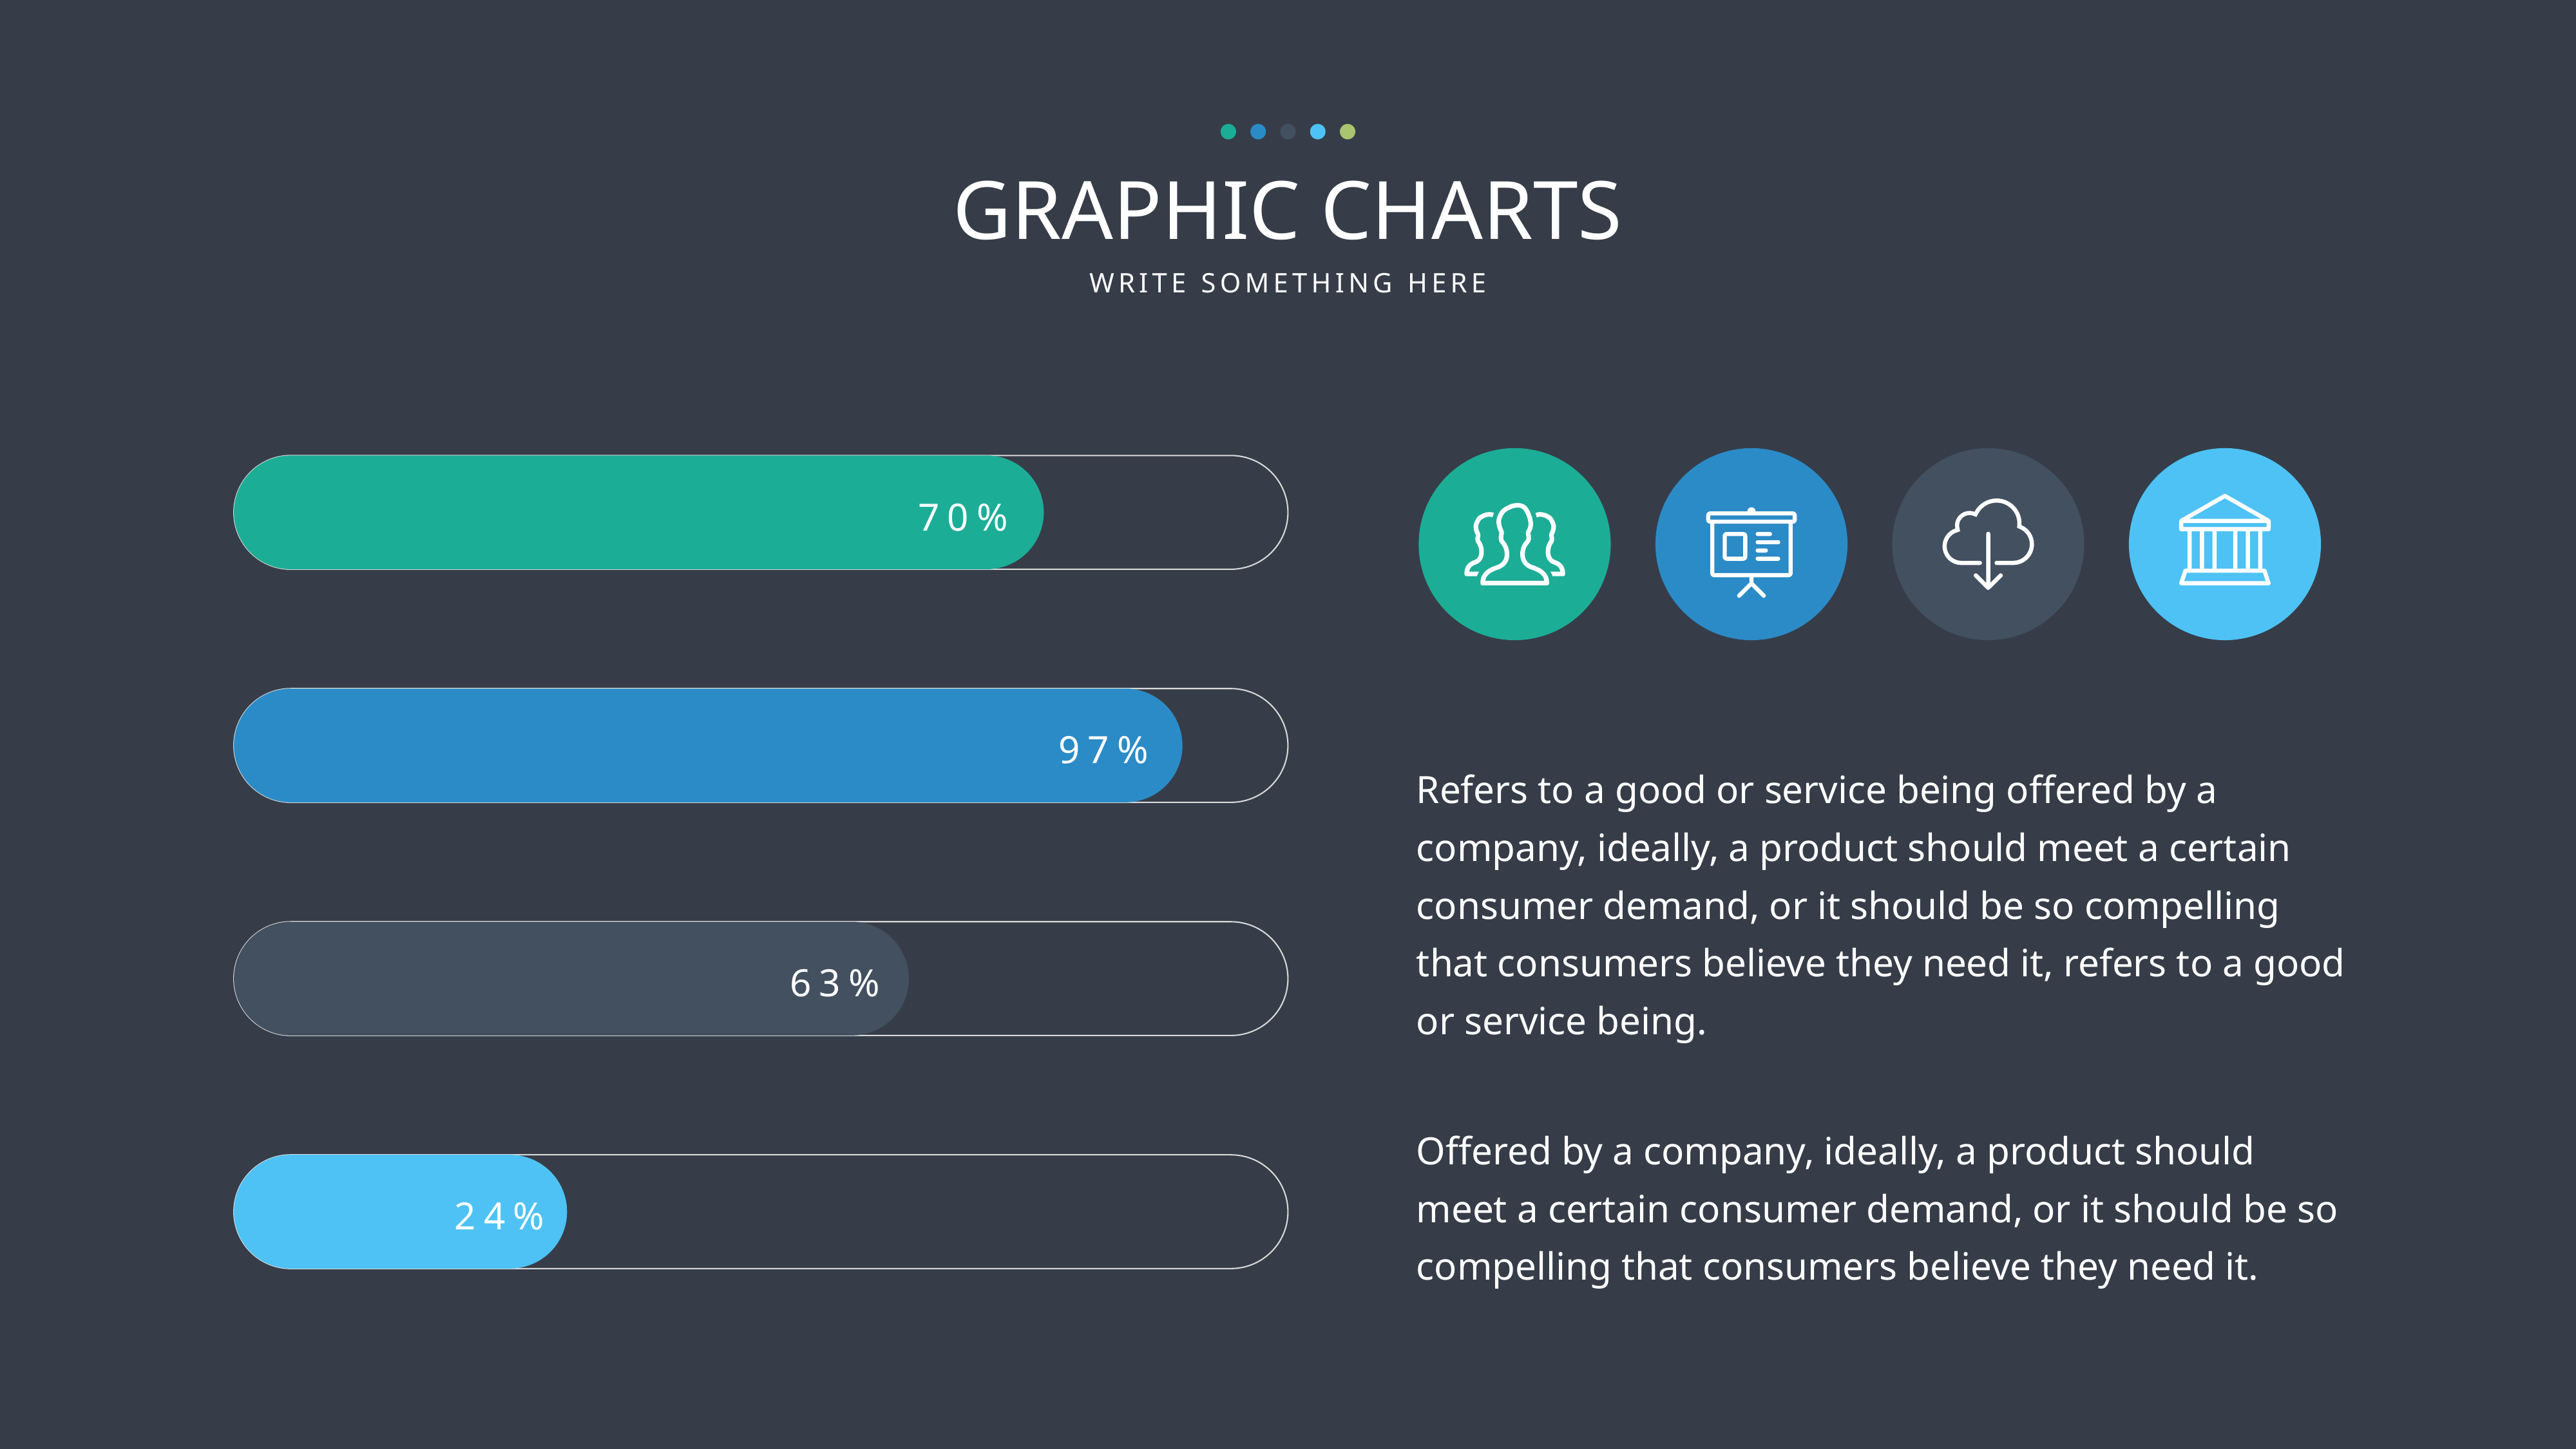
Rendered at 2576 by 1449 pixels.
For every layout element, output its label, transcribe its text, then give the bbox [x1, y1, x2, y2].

text_box GRAPHIC CHARTS [744, 153, 1832, 260]
text_box [1418, 447, 1612, 641]
text_box [1891, 447, 2085, 641]
text_box 63% [767, 954, 890, 1009]
text_box [1134, 688, 1289, 803]
text_box [1706, 507, 1797, 598]
text_box [233, 455, 1045, 570]
text_box Refers to a good or service being offered by a company, ideally, a product should meet a certain consumer demand, or it should be so compelling that consumers believe they need it, refers to a good or service being. Offered by a company, ideally, a product should meet a certain consumer demand, or it should be so compelling that consumers believe they need it. [1393, 742, 2369, 1300]
text_box [1480, 503, 1549, 585]
text_box [1942, 498, 2034, 565]
text_box [1464, 512, 1494, 576]
text_box [1535, 512, 1565, 576]
text_box [1654, 447, 1849, 641]
text_box [233, 921, 910, 1036]
text_box [233, 688, 1183, 803]
text_box WRITE SOMETHING HERE [1080, 261, 1496, 303]
text_box [2128, 447, 2322, 641]
text_box [2179, 493, 2271, 585]
text_box [860, 921, 1289, 1036]
text_box [519, 1154, 1289, 1269]
text_box 24% [429, 1188, 554, 1242]
text_box 97% [1035, 721, 1158, 776]
text_box [995, 455, 1289, 570]
text_box 70% [892, 489, 1018, 544]
text_box [233, 1154, 568, 1269]
text_box [1973, 531, 2003, 591]
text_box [1220, 124, 1355, 140]
